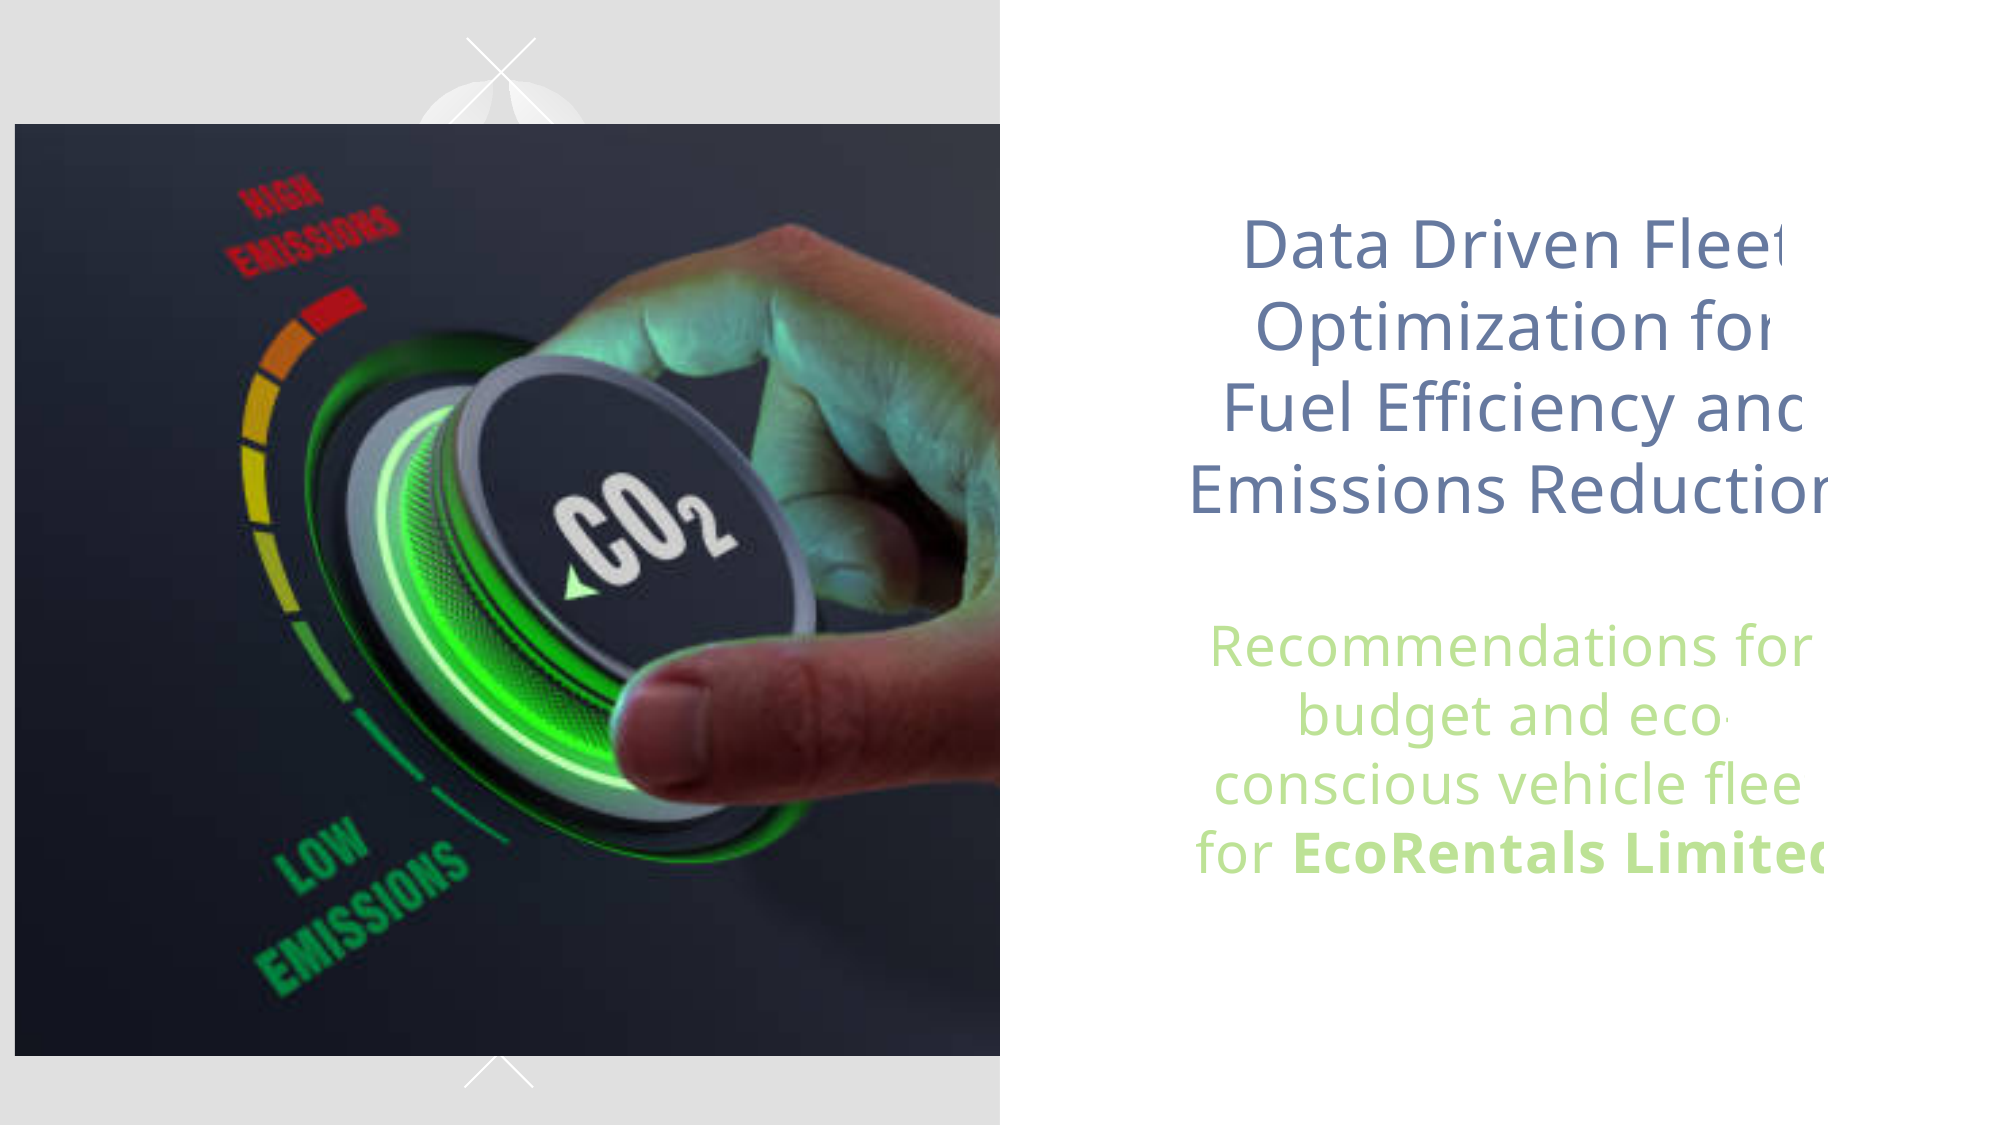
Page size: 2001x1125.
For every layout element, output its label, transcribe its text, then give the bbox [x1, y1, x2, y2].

title Data Driven Fleet Optimization for Fuel Efficiency and Emissions Reduction Recommendations for budget and eco-conscious vehicle fleet for EcoRentals Limited [1169, 116, 1871, 895]
picture [14, 124, 1001, 1056]
